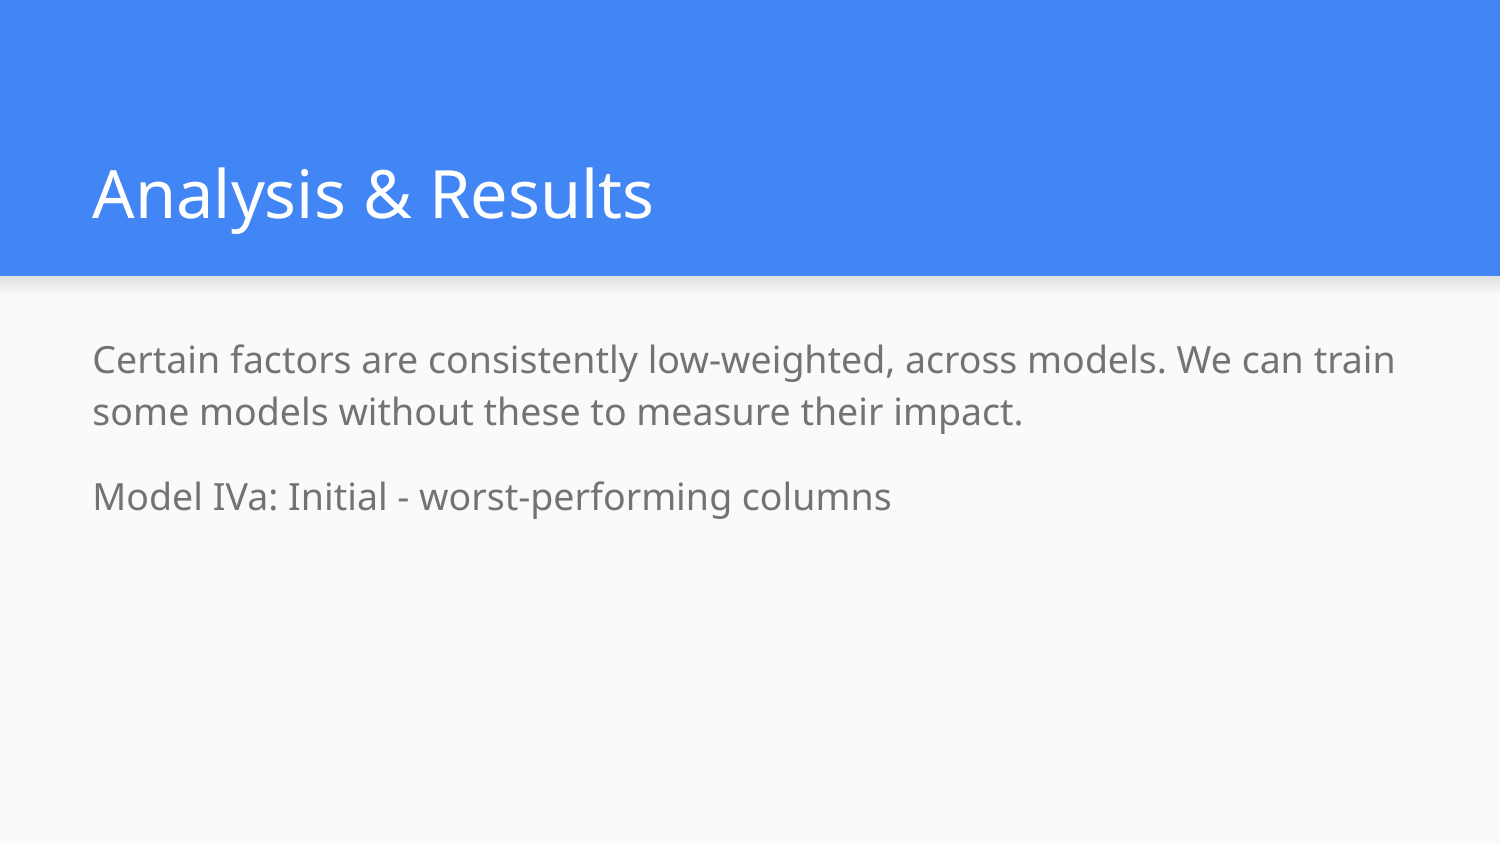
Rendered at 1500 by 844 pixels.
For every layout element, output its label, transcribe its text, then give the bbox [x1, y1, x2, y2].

title Analysis & Results [77, 121, 1427, 248]
list Certain factors are consistently low-weighted, across models. We can train some models without these to measure their impact. Model IVa: Initial - worst-performing columns [77, 314, 1427, 760]
